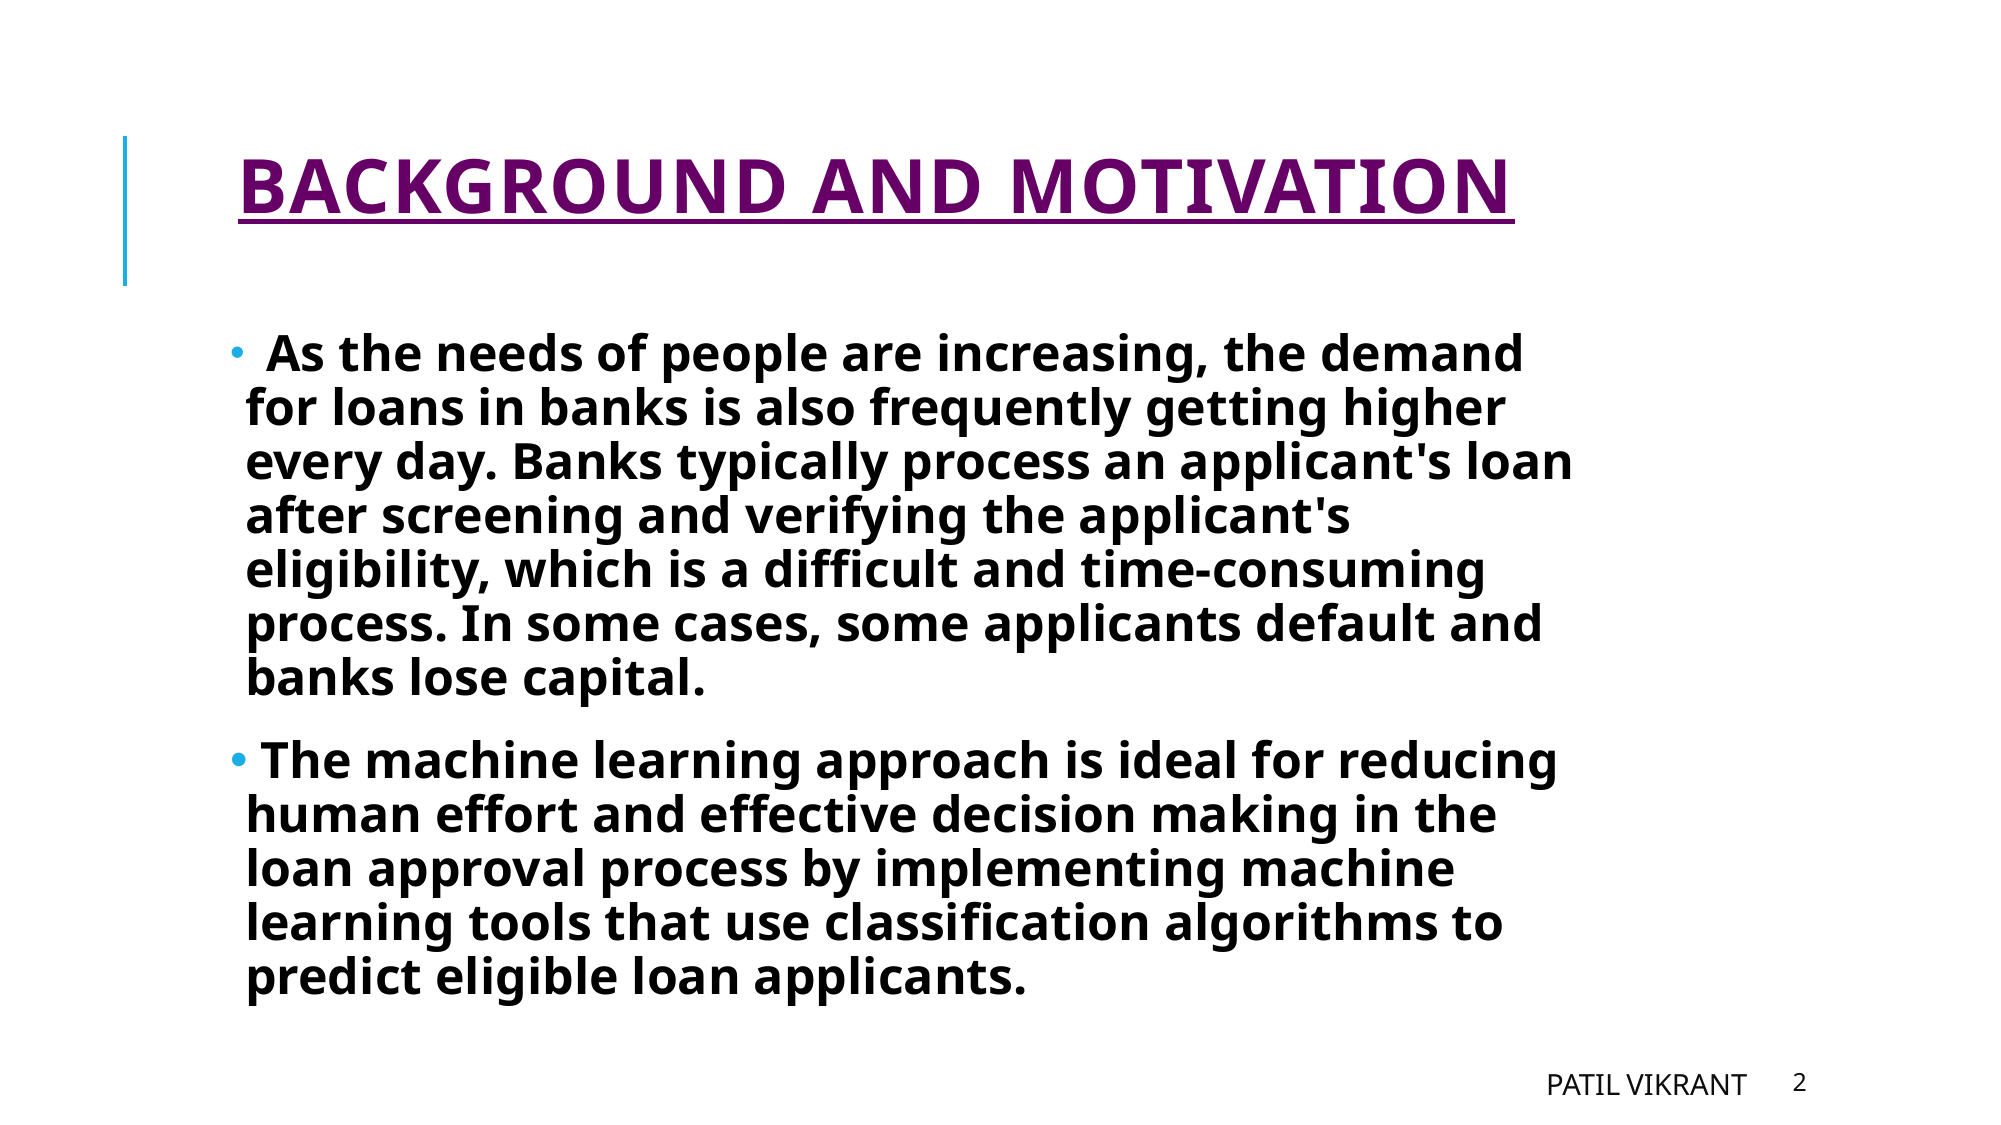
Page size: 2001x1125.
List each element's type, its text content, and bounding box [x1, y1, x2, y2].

footer Patil Vikrant [794, 1061, 1763, 1107]
title Background and Motivation [222, 138, 1848, 245]
slide_number 2 [1777, 1061, 1938, 1107]
list As the needs of people are increasing, the demand for loans in banks is also frequently getting higher every day. Banks typically process an applicant's loan after screening and verifying the applicant's eligibility, which is a difficult and time-consuming process. In some cases, some applicants default and banks lose capital. The machine learning approach is ideal for reducing human effort and effective decision making in the loan approval process by implementing machine learning tools that use classification algorithms to predict eligible loan applicants. [222, 320, 1615, 1021]
